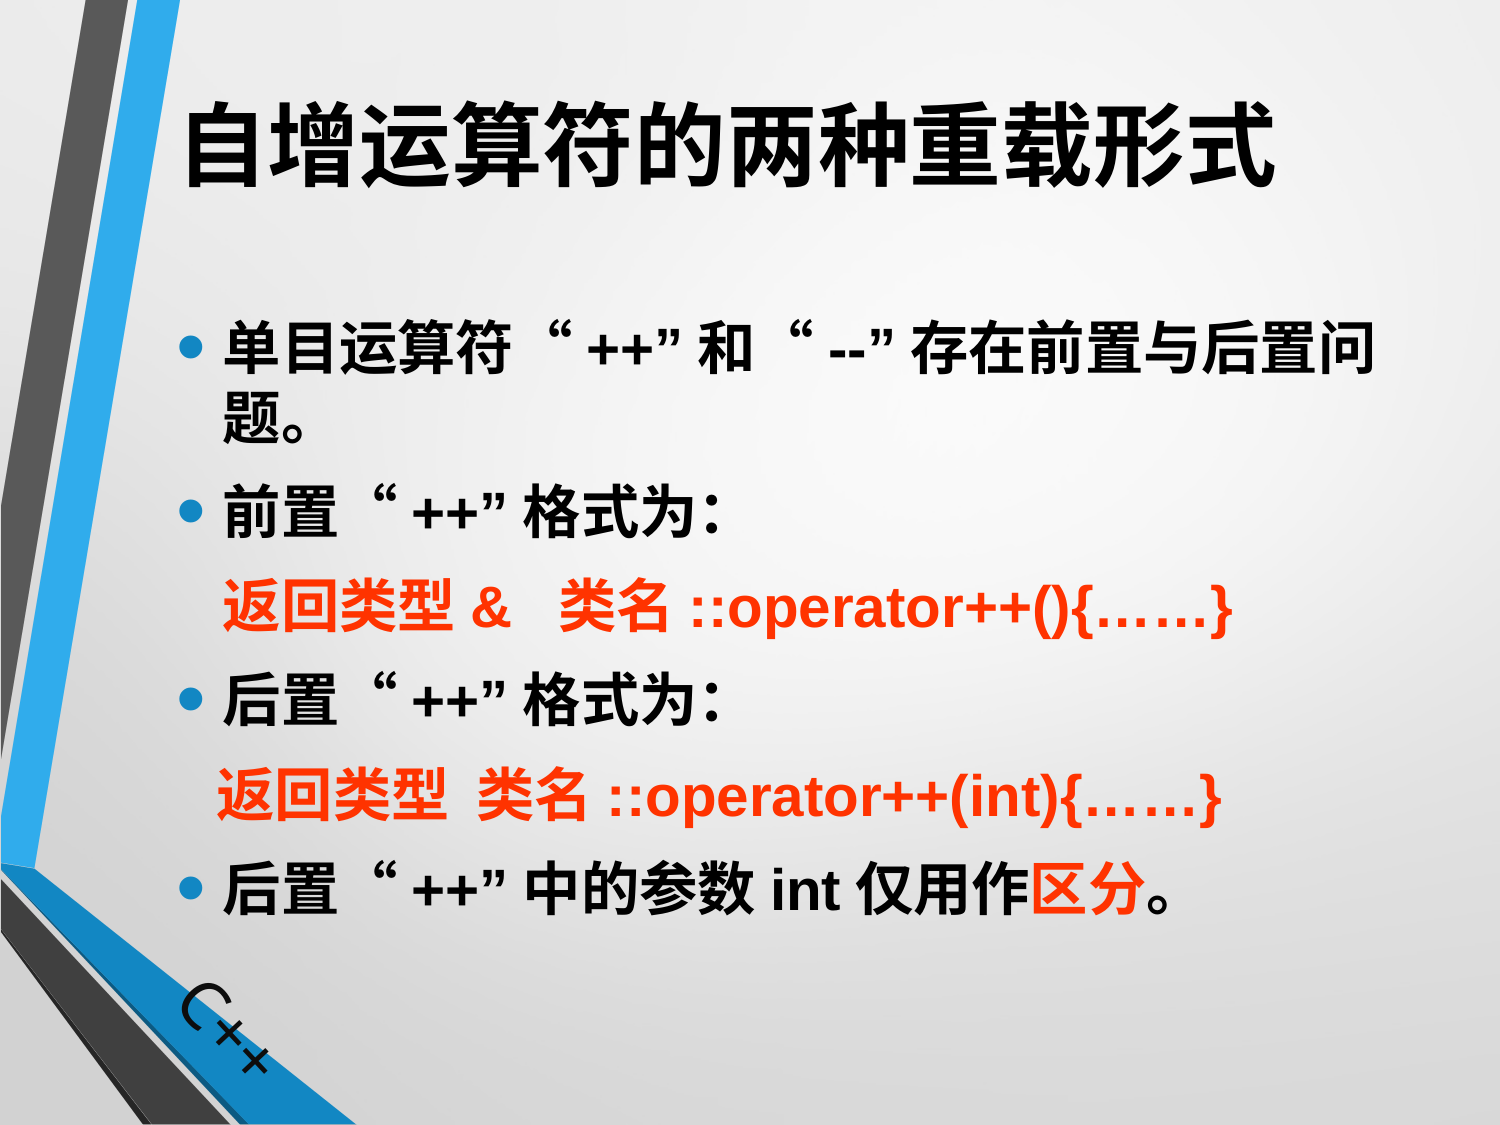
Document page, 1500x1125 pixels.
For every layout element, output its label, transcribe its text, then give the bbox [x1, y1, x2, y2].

title 自增运算符的两种重载形式 [161, 43, 1425, 242]
picture [0, 0, 358, 1125]
list 单目运算符“++”和“--”存在前置与后置问题。 前置“++”格式为： 返回类型& 类名::operator++(){……} 后置“++”格式为： 返回类型 类名::operator++(int){……} 后置“++”中的参数int仅用作区分。 [161, 275, 1425, 1053]
